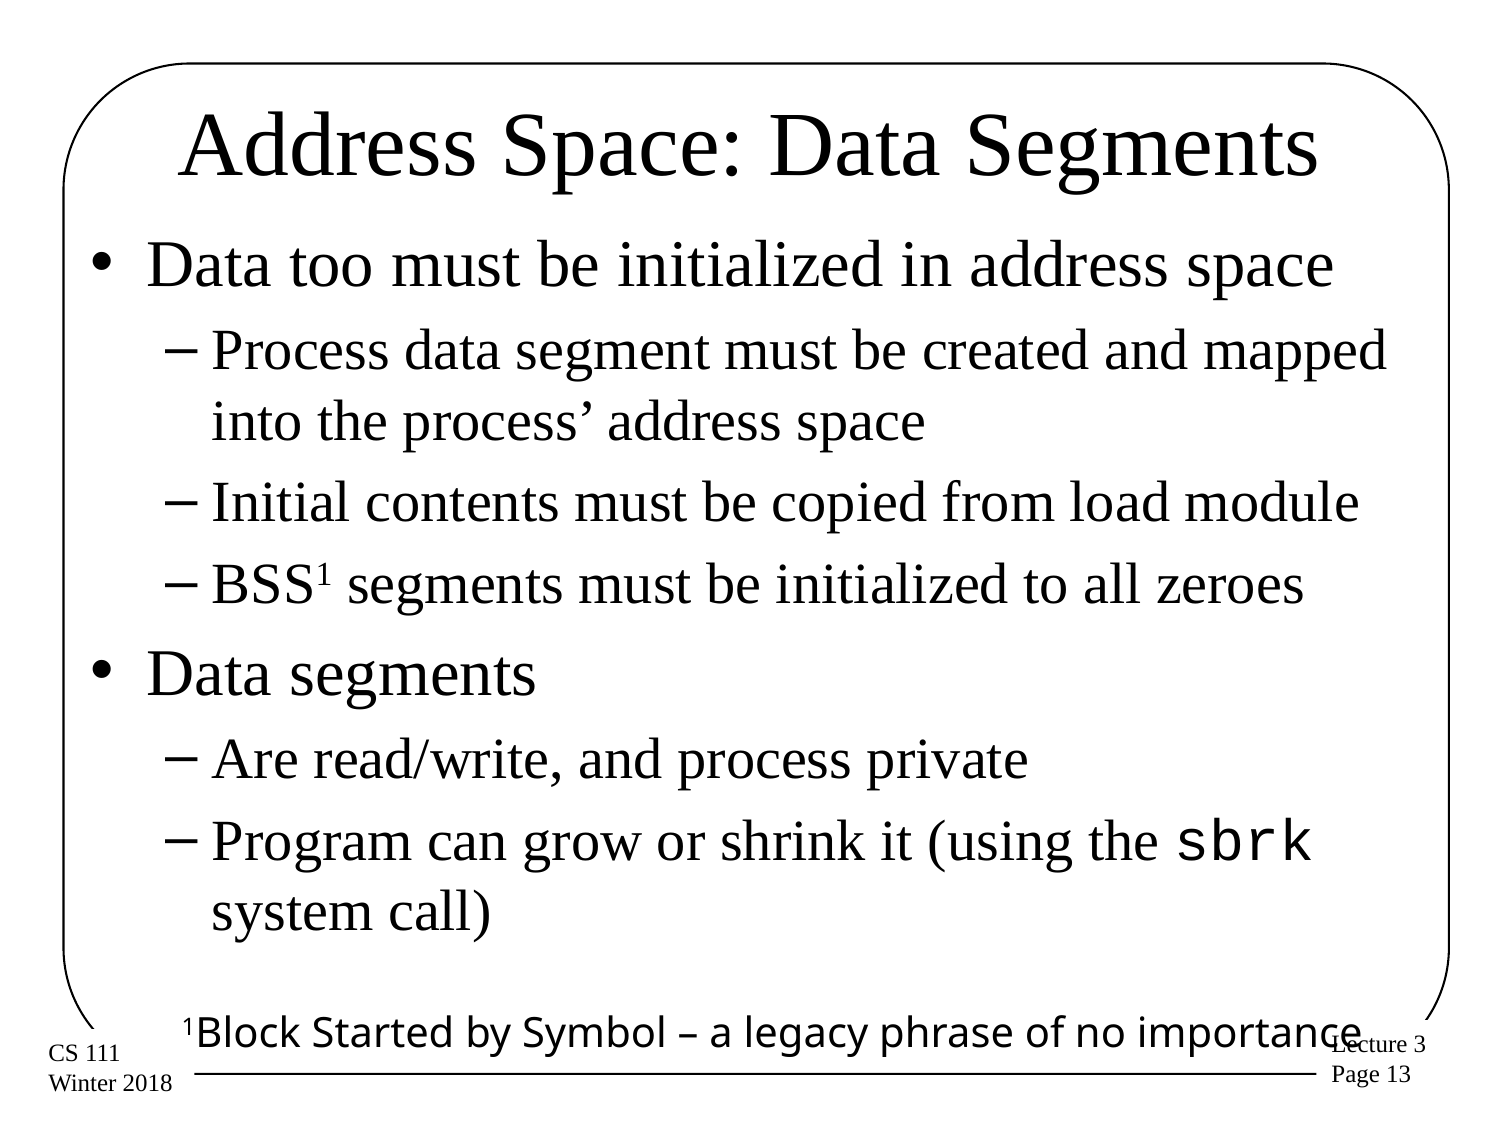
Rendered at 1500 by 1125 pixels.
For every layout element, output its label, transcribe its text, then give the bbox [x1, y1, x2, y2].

text_box 1Block Started by Symbol – a legacy phrase of no importance [166, 998, 1378, 1064]
list Data too must be initialized in address space Process data segment must be created and mapped into the process’ address space Initial contents must be copied from load module BSS1 segments must be initialized to all zeroes Data segments Are read/write, and process private Program can grow or shrink it (using the sbrk system call) [74, 212, 1426, 956]
title Address Space: Data Segments [74, 44, 1426, 212]
